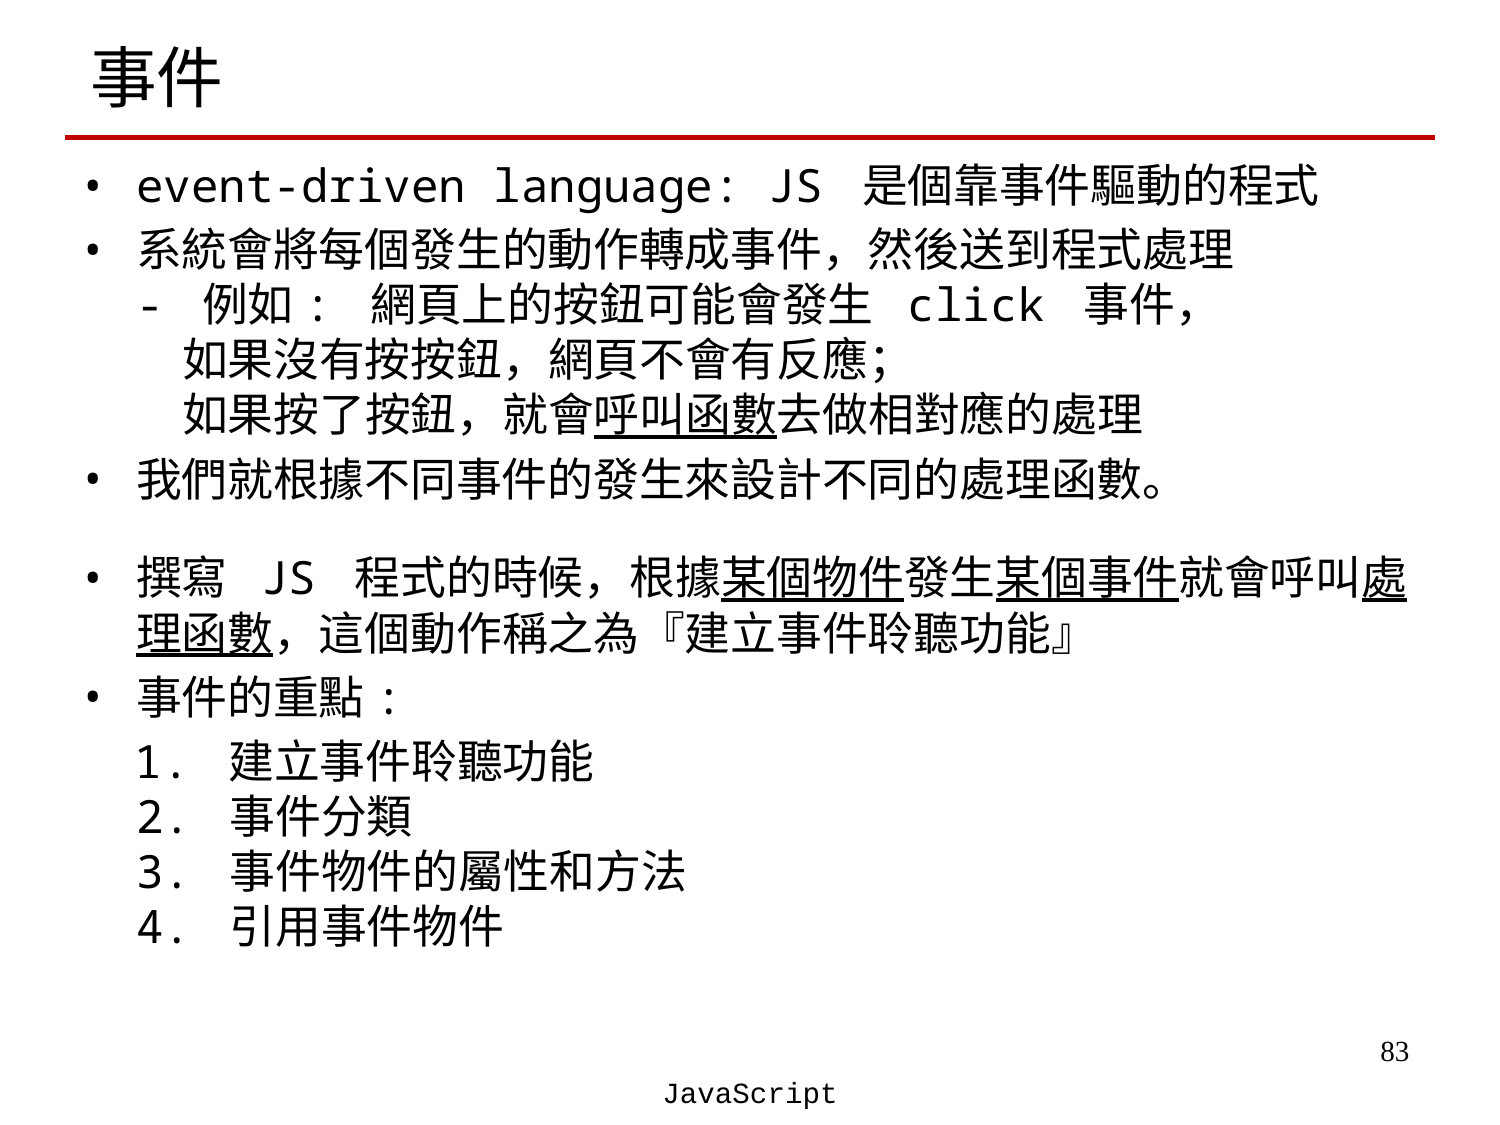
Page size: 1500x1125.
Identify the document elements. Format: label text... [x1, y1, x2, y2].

text_box JavaScript [512, 1066, 988, 1125]
text_box ‹#› [1074, 1024, 1425, 1103]
title 事件 [75, 19, 1425, 133]
text_box event-driven language: JS 是個靠事件驅動的程式 系統會將每個發生的動作轉成事件，然後送到程式處理 - 例如: 網頁上的按鈕可能會發生 click 事件， 如果沒有按按鈕，網頁不會有反應； 如果按了按鈕，就會呼叫函數去做相對應的處理 我們就根據不同事件的發生來設計不同的處理函數。 撰寫 JS 程式的時候，根據某個物件發生某個事件就會呼叫處理函數，這個動作稱之為『建立事件聆聽功能』 事件的重點: 1. 建立事件聆聽功能 2. 事件分類 3. 事件物件的屬性和方法 4. 引用事件物件 [64, 149, 1436, 1000]
